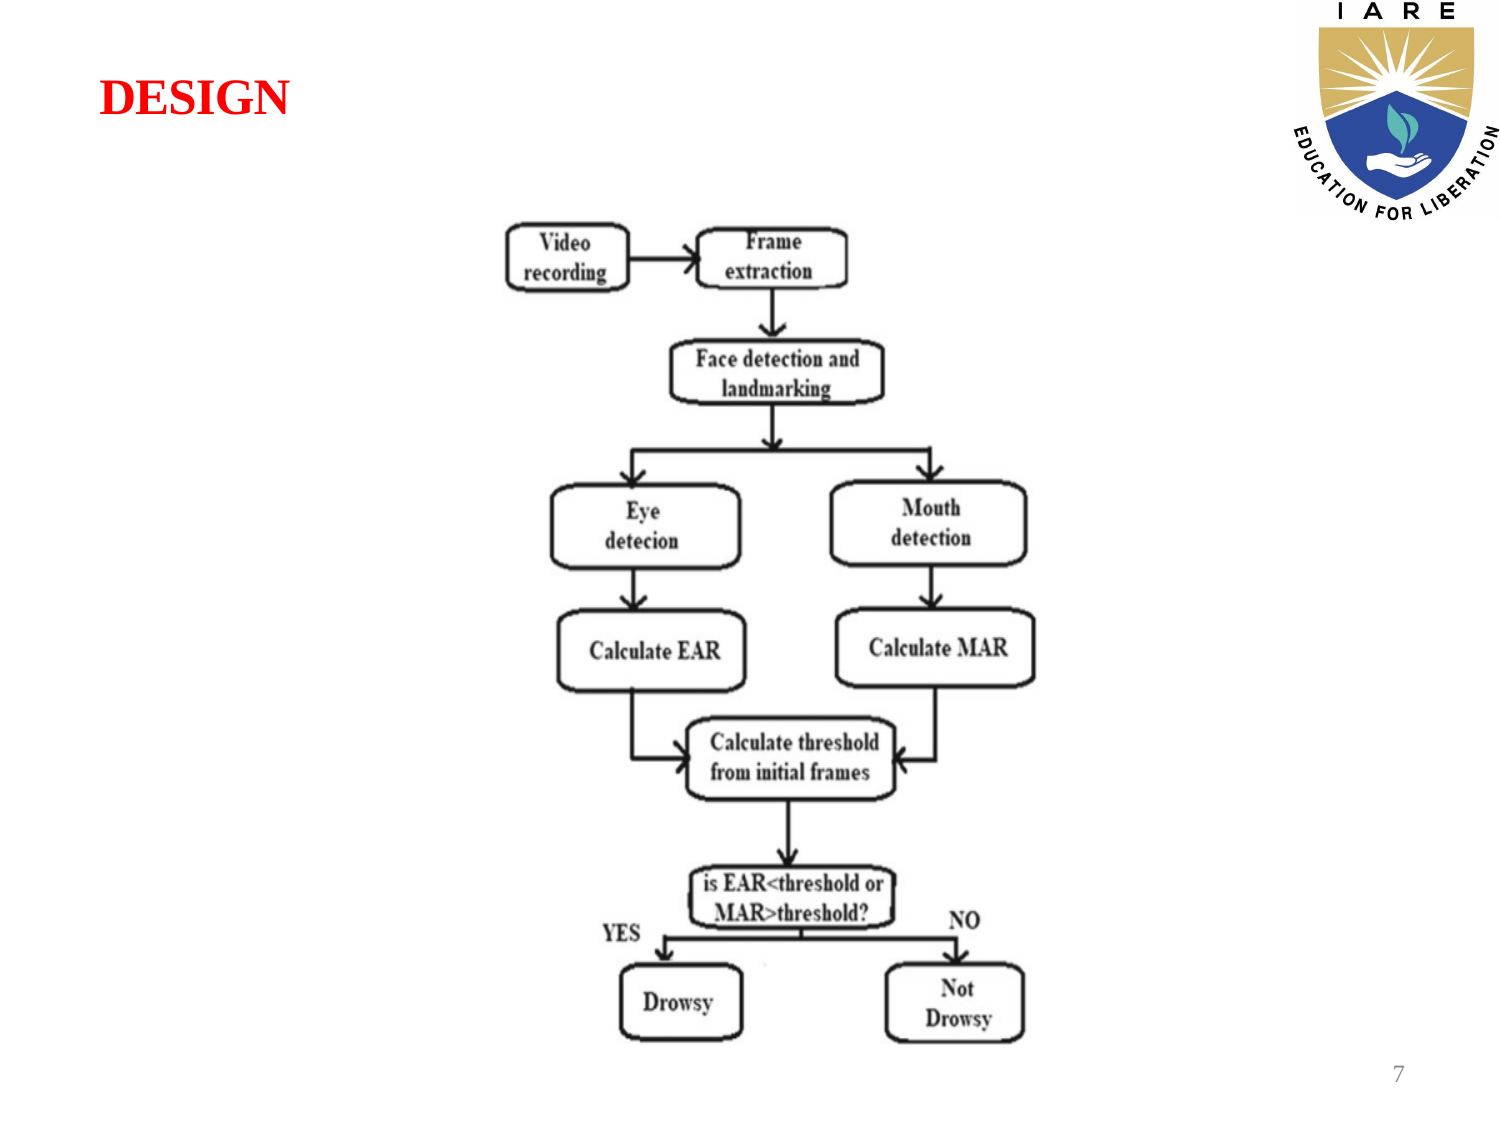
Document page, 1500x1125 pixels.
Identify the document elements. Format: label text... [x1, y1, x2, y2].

slide_number 7 [1386, 1057, 1424, 1125]
title DESIGN [97, 61, 580, 252]
picture [449, 213, 1109, 1058]
picture [1291, 0, 1500, 221]
